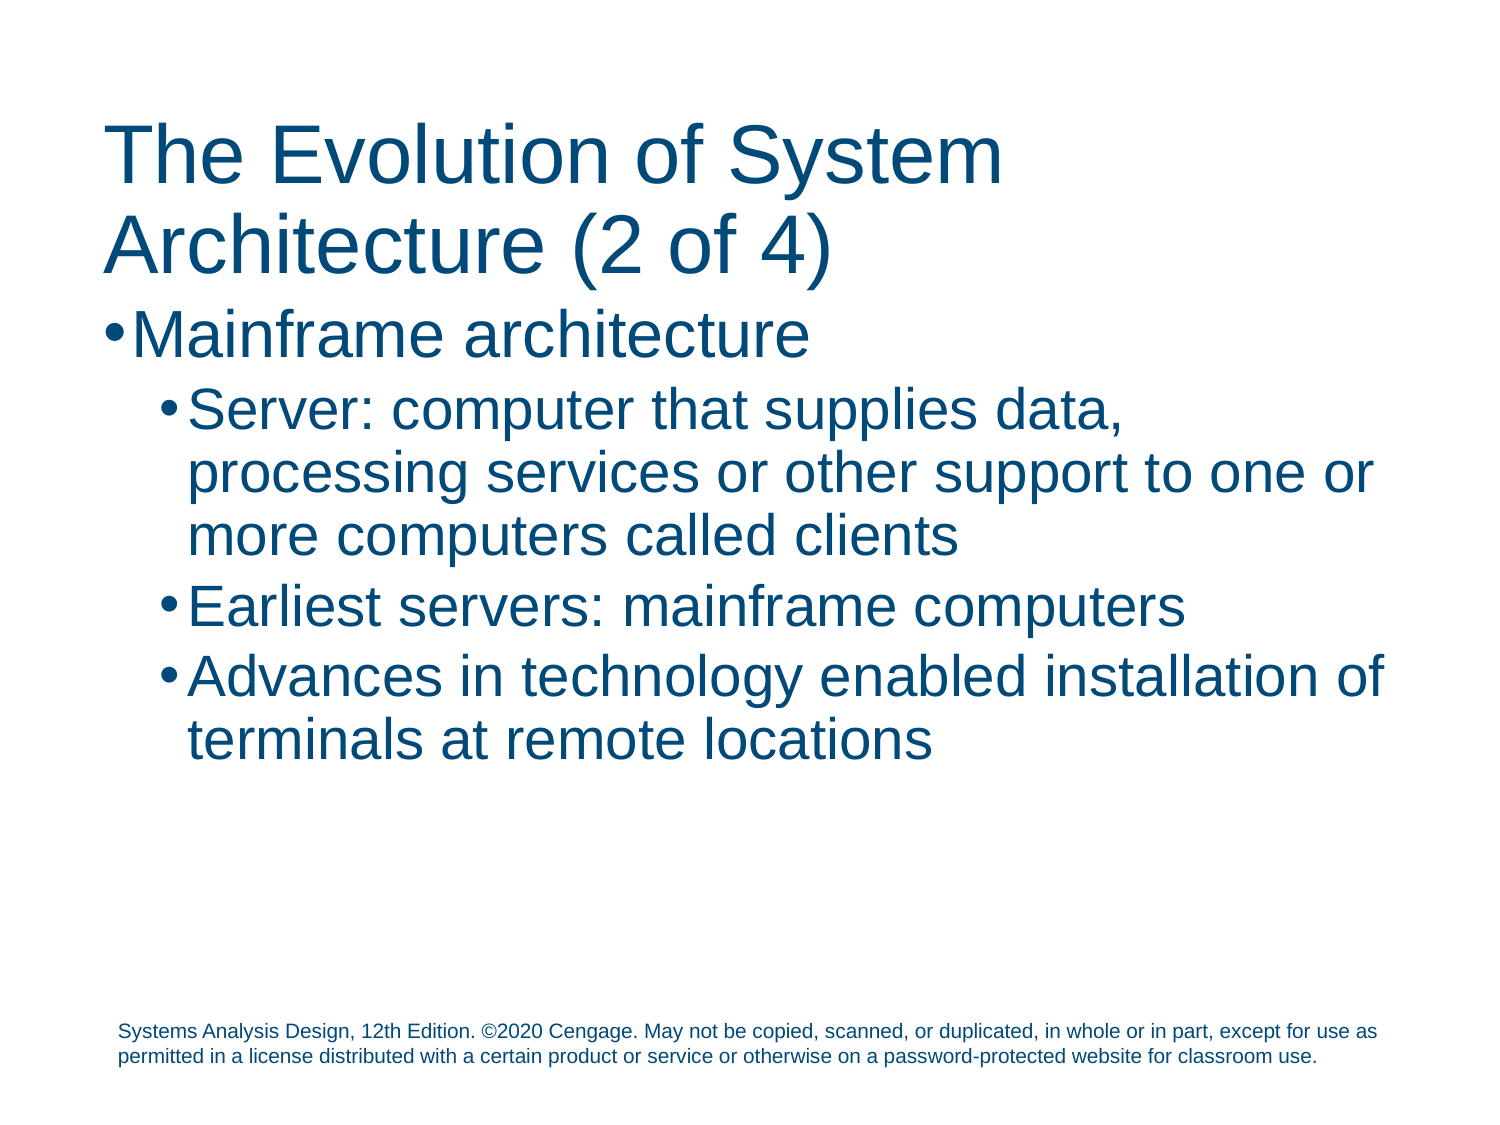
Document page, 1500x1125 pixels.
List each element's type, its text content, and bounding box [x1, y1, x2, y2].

list Mainframe architecture Server: computer that supplies data, processing services or other support to one or more computers called clients Earliest servers: mainframe computers Advances in technology enabled installation of terminals at remote locations [103, 299, 1397, 1009]
title The Evolution of System Architecture (2 of 4) [103, 111, 1397, 243]
footer Systems Analysis Design, 12th Edition. ©2020 Cengage. May not be copied, scanned, or duplicated, in whole or in part, except for use as permitted in a license distributed with a certain product or service or otherwise on a password-protected website for classroom use. [103, 1009, 1397, 1070]
